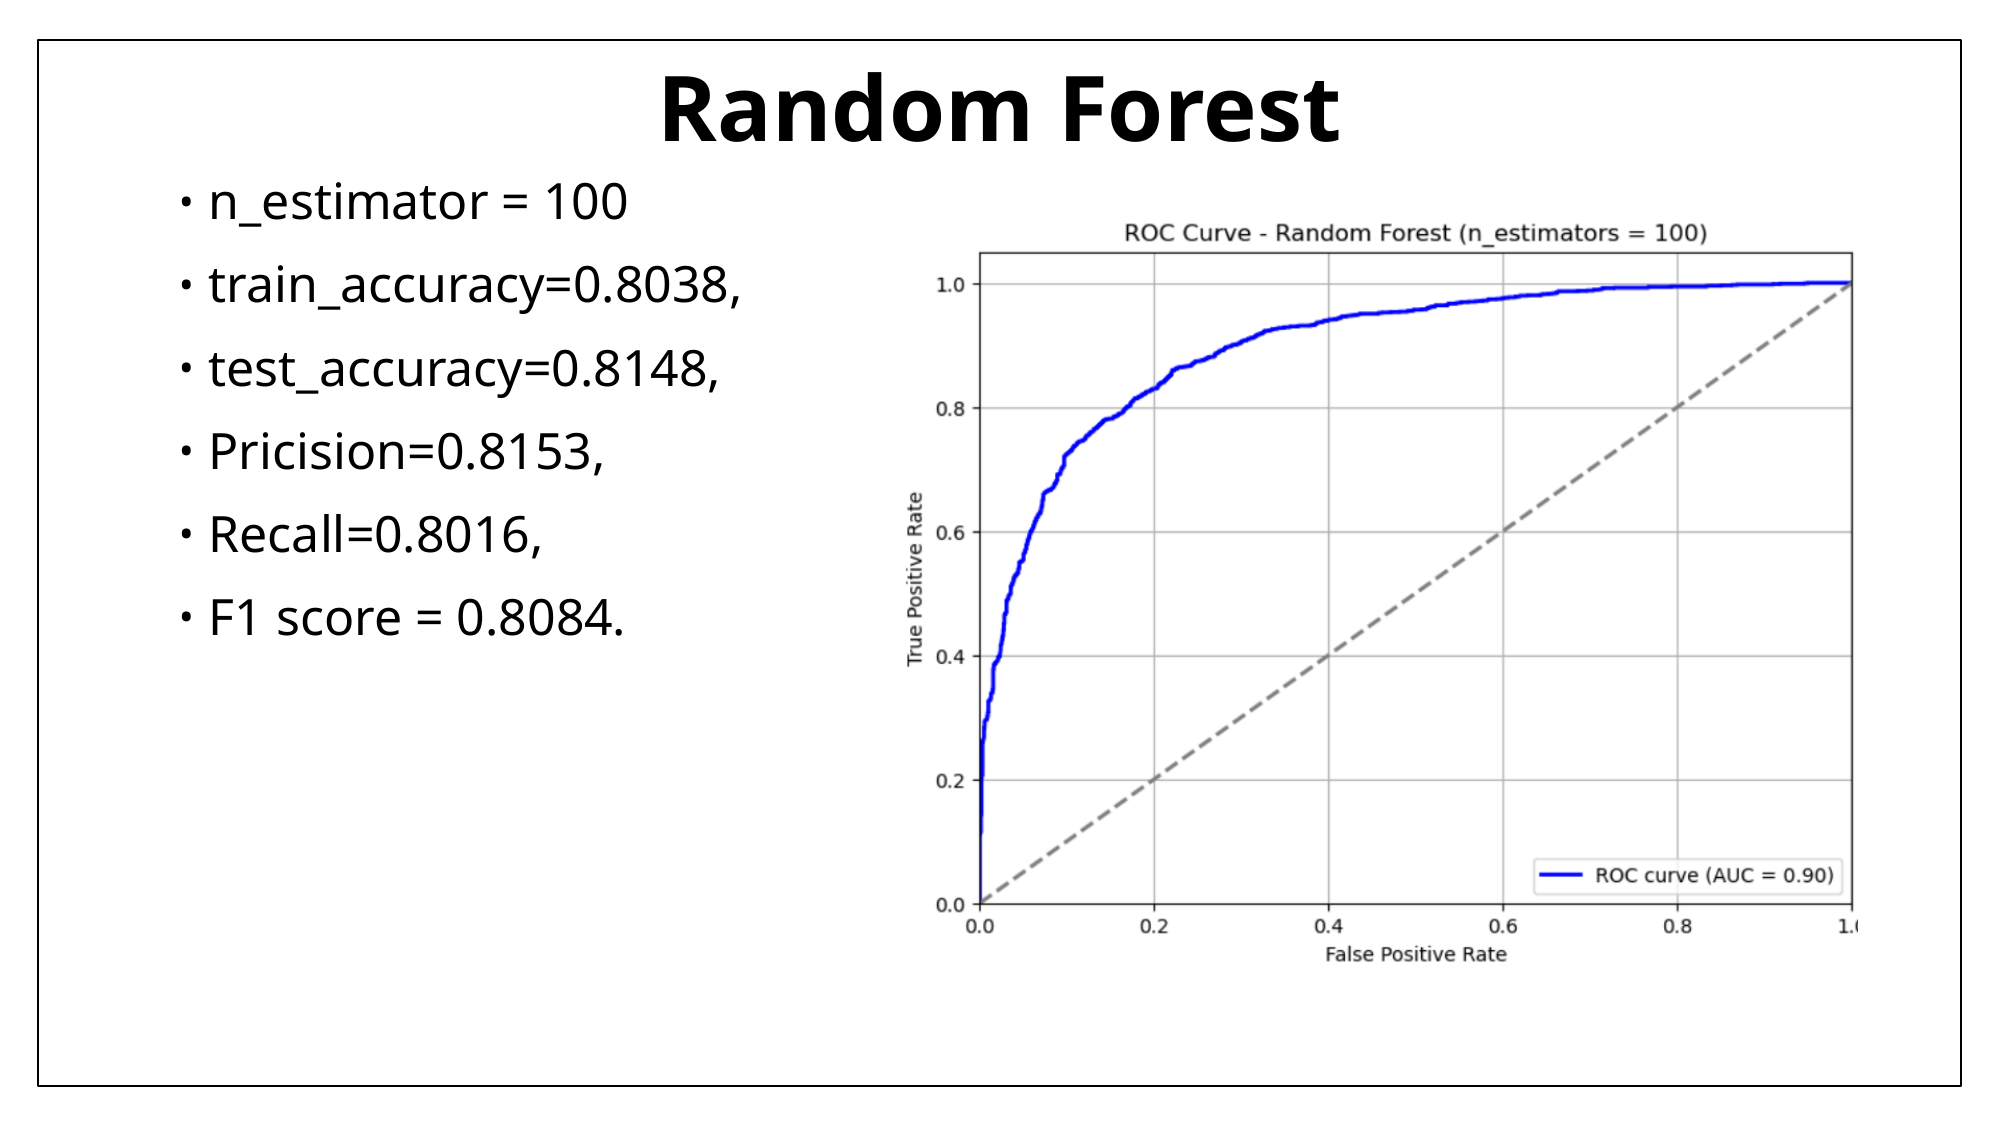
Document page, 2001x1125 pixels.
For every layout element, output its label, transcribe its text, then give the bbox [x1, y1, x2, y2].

picture [882, 209, 1859, 973]
list n_estimator = 100 train_accuracy=0.8038, test_accuracy=0.8148, Pricision=0.8153, Recall=0.8016, F1 score = 0.8084. [156, 169, 1844, 924]
title Random Forest [156, 55, 1844, 169]
